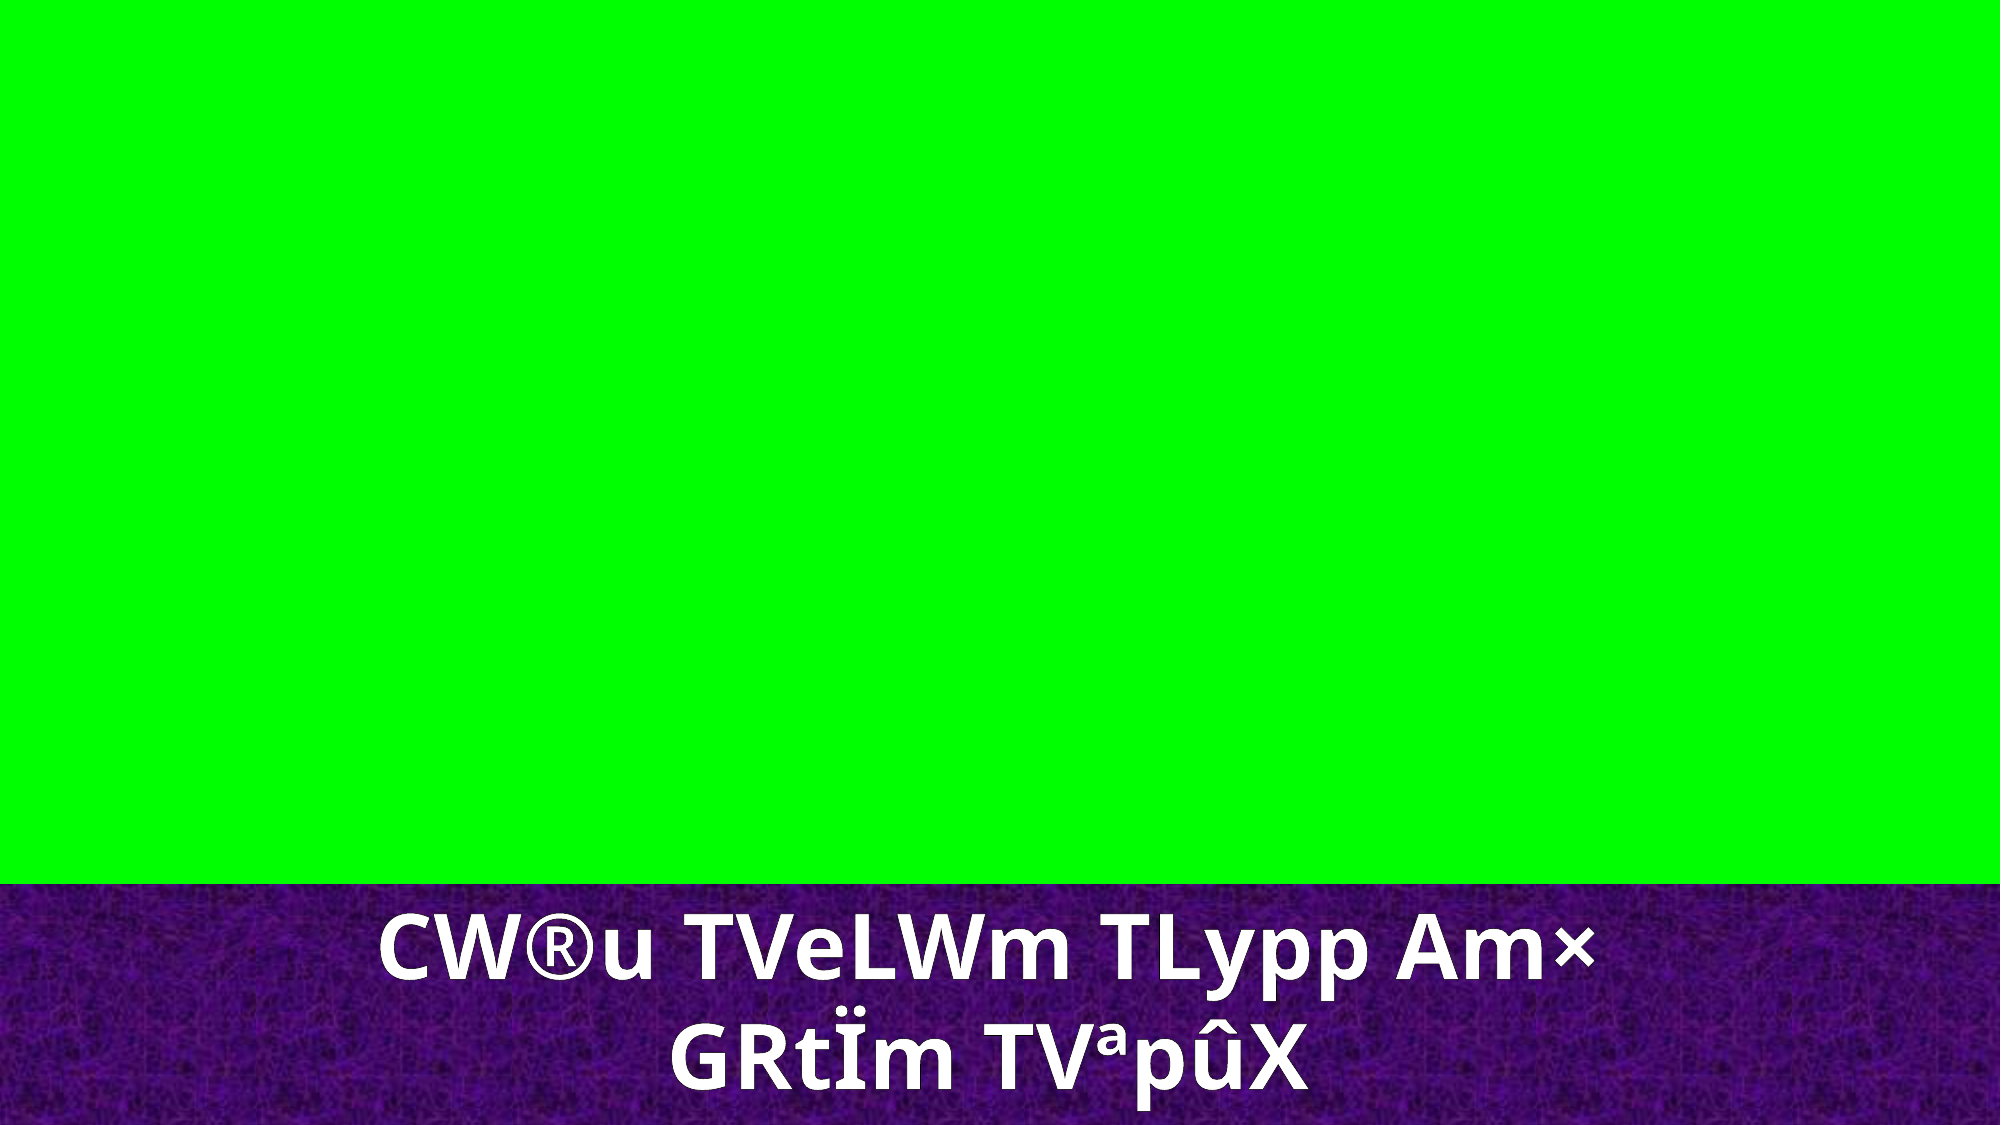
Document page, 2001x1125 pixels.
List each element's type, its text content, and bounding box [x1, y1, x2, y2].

text_box CW®u TVeLWm TL­ypp Am× GRtÏm TVªpûX [43, 880, 1957, 1115]
text_box [0, 884, 2000, 1125]
